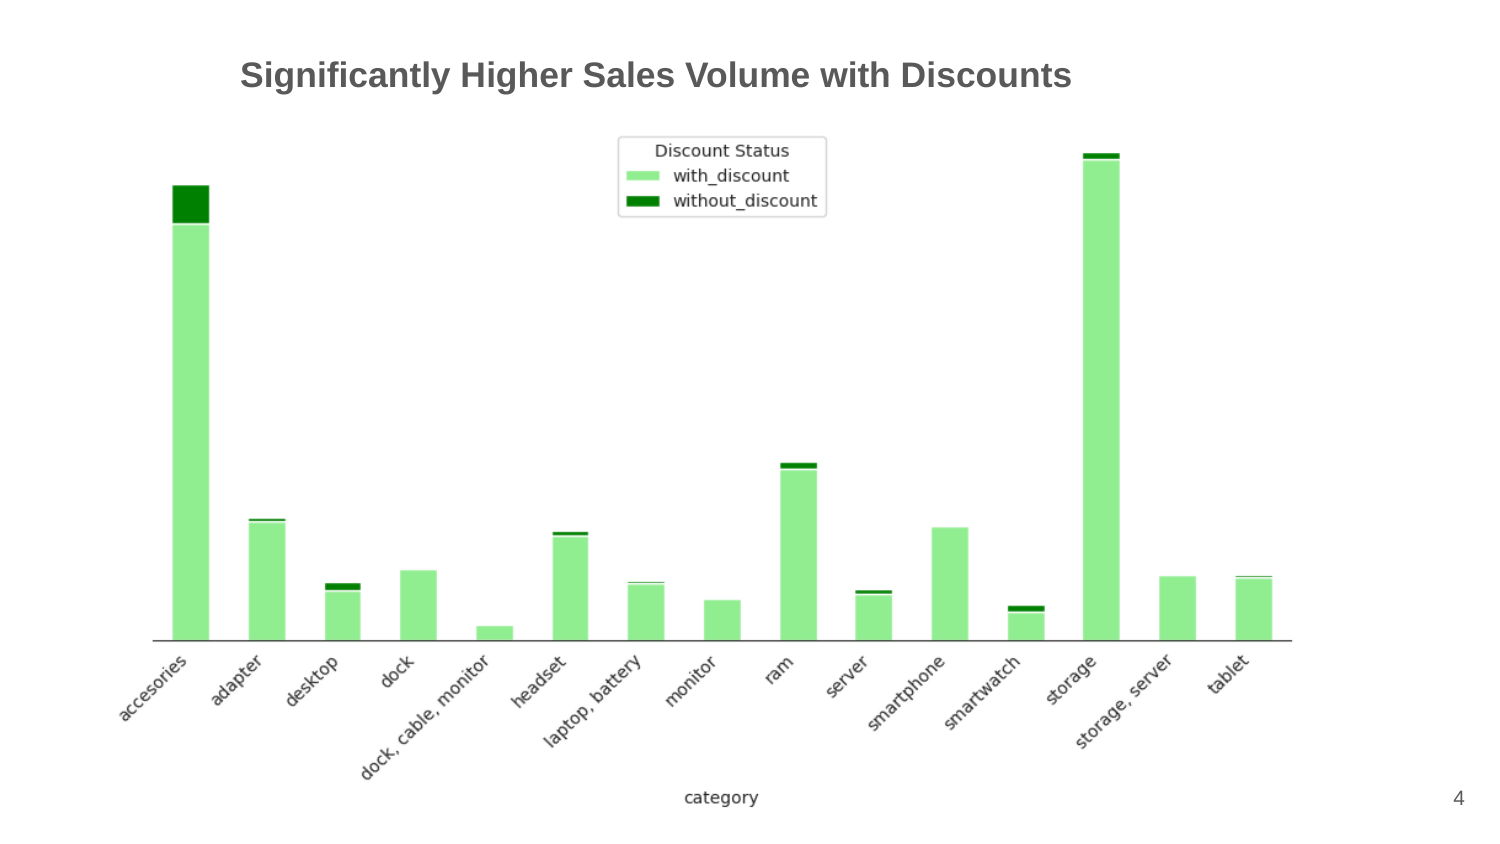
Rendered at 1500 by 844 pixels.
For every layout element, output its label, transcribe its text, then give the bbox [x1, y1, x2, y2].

picture [62, 120, 1351, 819]
text_box Significantly Higher Sales Volume with Discounts [225, 37, 1400, 115]
slide_number 4 [1389, 764, 1480, 830]
